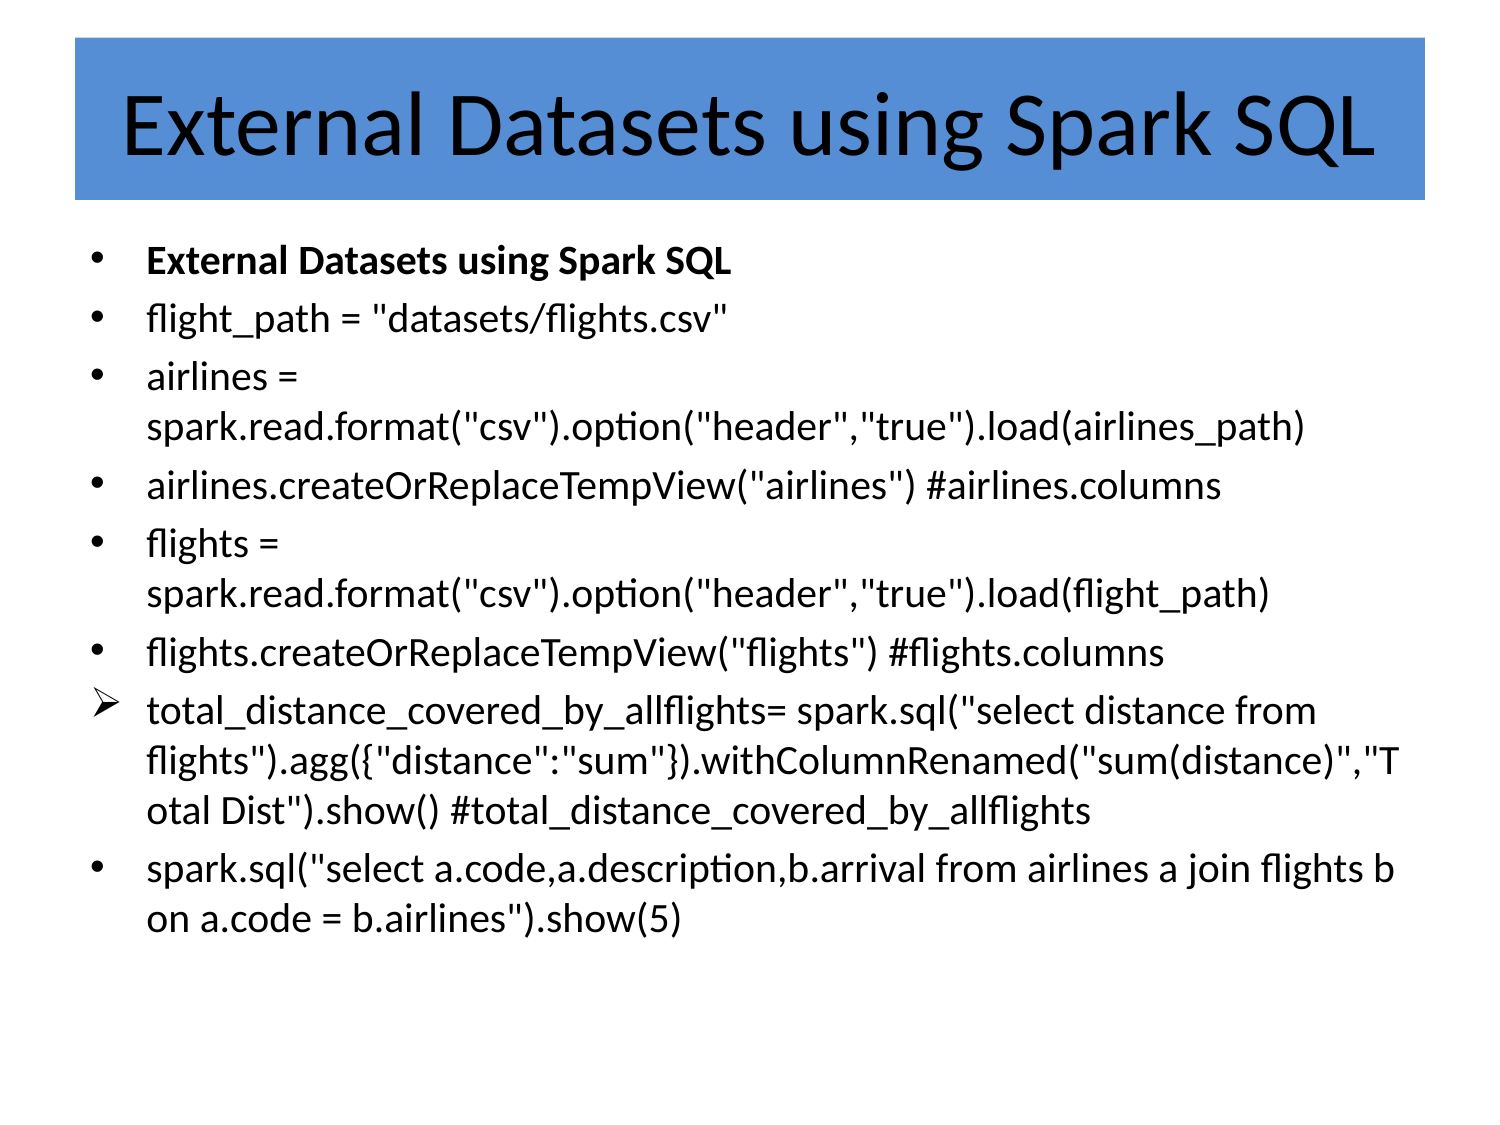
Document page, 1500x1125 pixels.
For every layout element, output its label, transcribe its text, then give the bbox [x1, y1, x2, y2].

title External Datasets using Spark SQL [75, 37, 1425, 200]
list External Datasets using Spark SQL flight_path = "datasets/flights.csv" airlines = spark.read.format("csv").option("header","true").load(airlines_path) airlines.createOrReplaceTempView("airlines") #airlines.columns flights = spark.read.format("csv").option("header","true").load(flight_path) flights.createOrReplaceTempView("flights") #flights.columns total_distance_covered_by_allflights= spark.sql("select distance from flights").agg({"distance":"sum"}).withColumnRenamed("sum(distance)","Total Dist").show() #total_distance_covered_by_allflights spark.sql("select a.code,a.description,b.arrival from airlines a join flights b on a.code = b.airlines").show(5) [75, 224, 1425, 1025]
